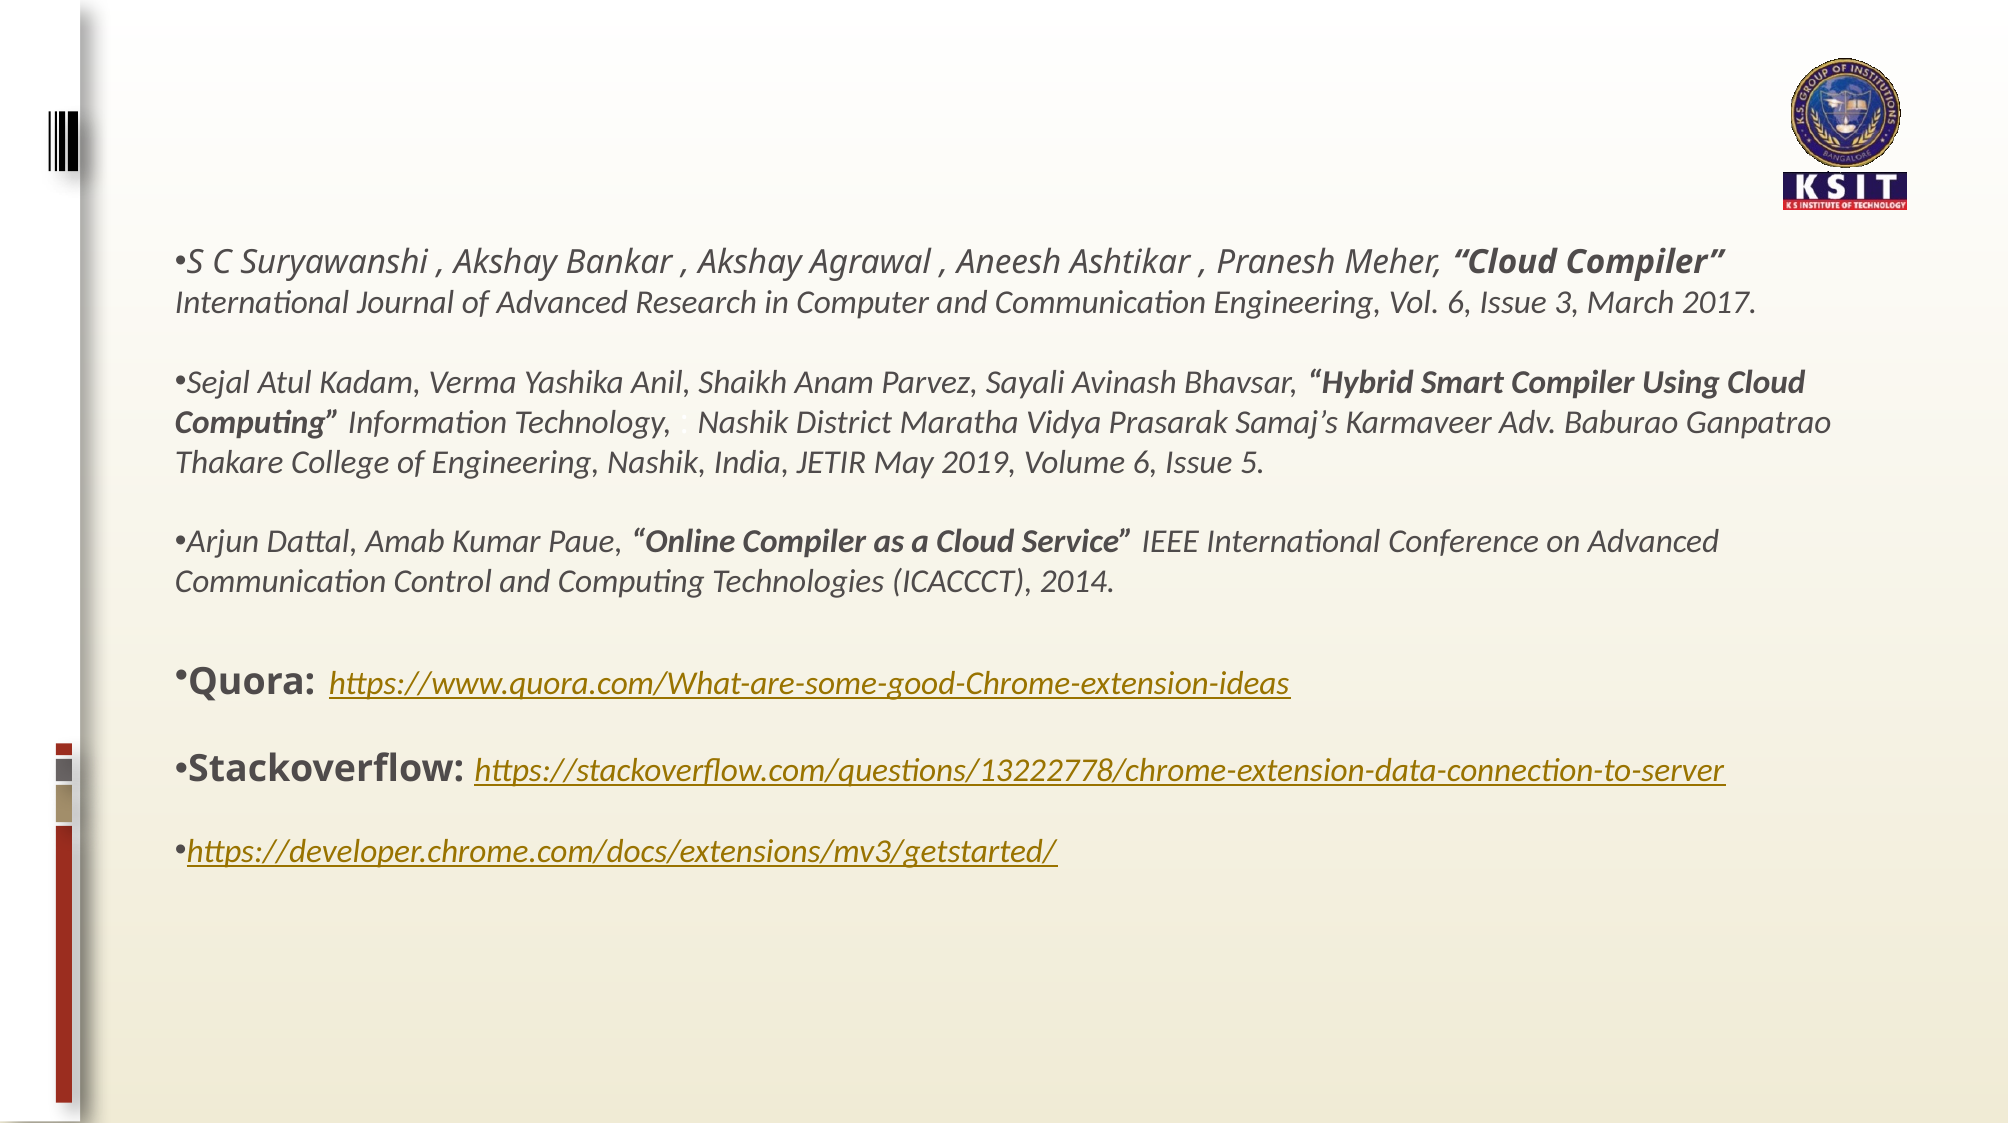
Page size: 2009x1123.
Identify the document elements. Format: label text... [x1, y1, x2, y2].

text_box S C Suryawanshi , Akshay Bankar , Akshay Agrawal , Aneesh Ashtikar , Pranesh Meher, “Cloud Compiler” International Journal of Advanced Research in Computer and Communication Engineering, Vol. 6, Issue 3, March 2017. Sejal Atul Kadam, Verma Yashika Anil, Shaikh Anam Parvez, Sayali Avinash Bhavsar, “Hybrid Smart Compiler Using Cloud Computing” Information Technology, : Nashik District Maratha Vidya Prasarak Samaj’s Karmaveer Adv. Baburao Ganpatrao Thakare College of Engineering, Nashik, India, JETIR May 2019, Volume 6, Issue 5. Arjun Dattal, Amab Kumar Paue, “Online Compiler as a Cloud Service” IEEE International Conference on Advanced Communication Control and Computing Technologies (ICACCCT), 2014. Quora: https://www.quora.com/What-are-some-good-Chrome-extension-ideas Stackoverflow: https://stackoverflow.com/questions/13222778/chrome-extension-data-connection-to-server https://developer.chrome.com/docs/extensions/mv3/getstarted/ [160, 232, 1883, 957]
picture [1783, 58, 1907, 210]
